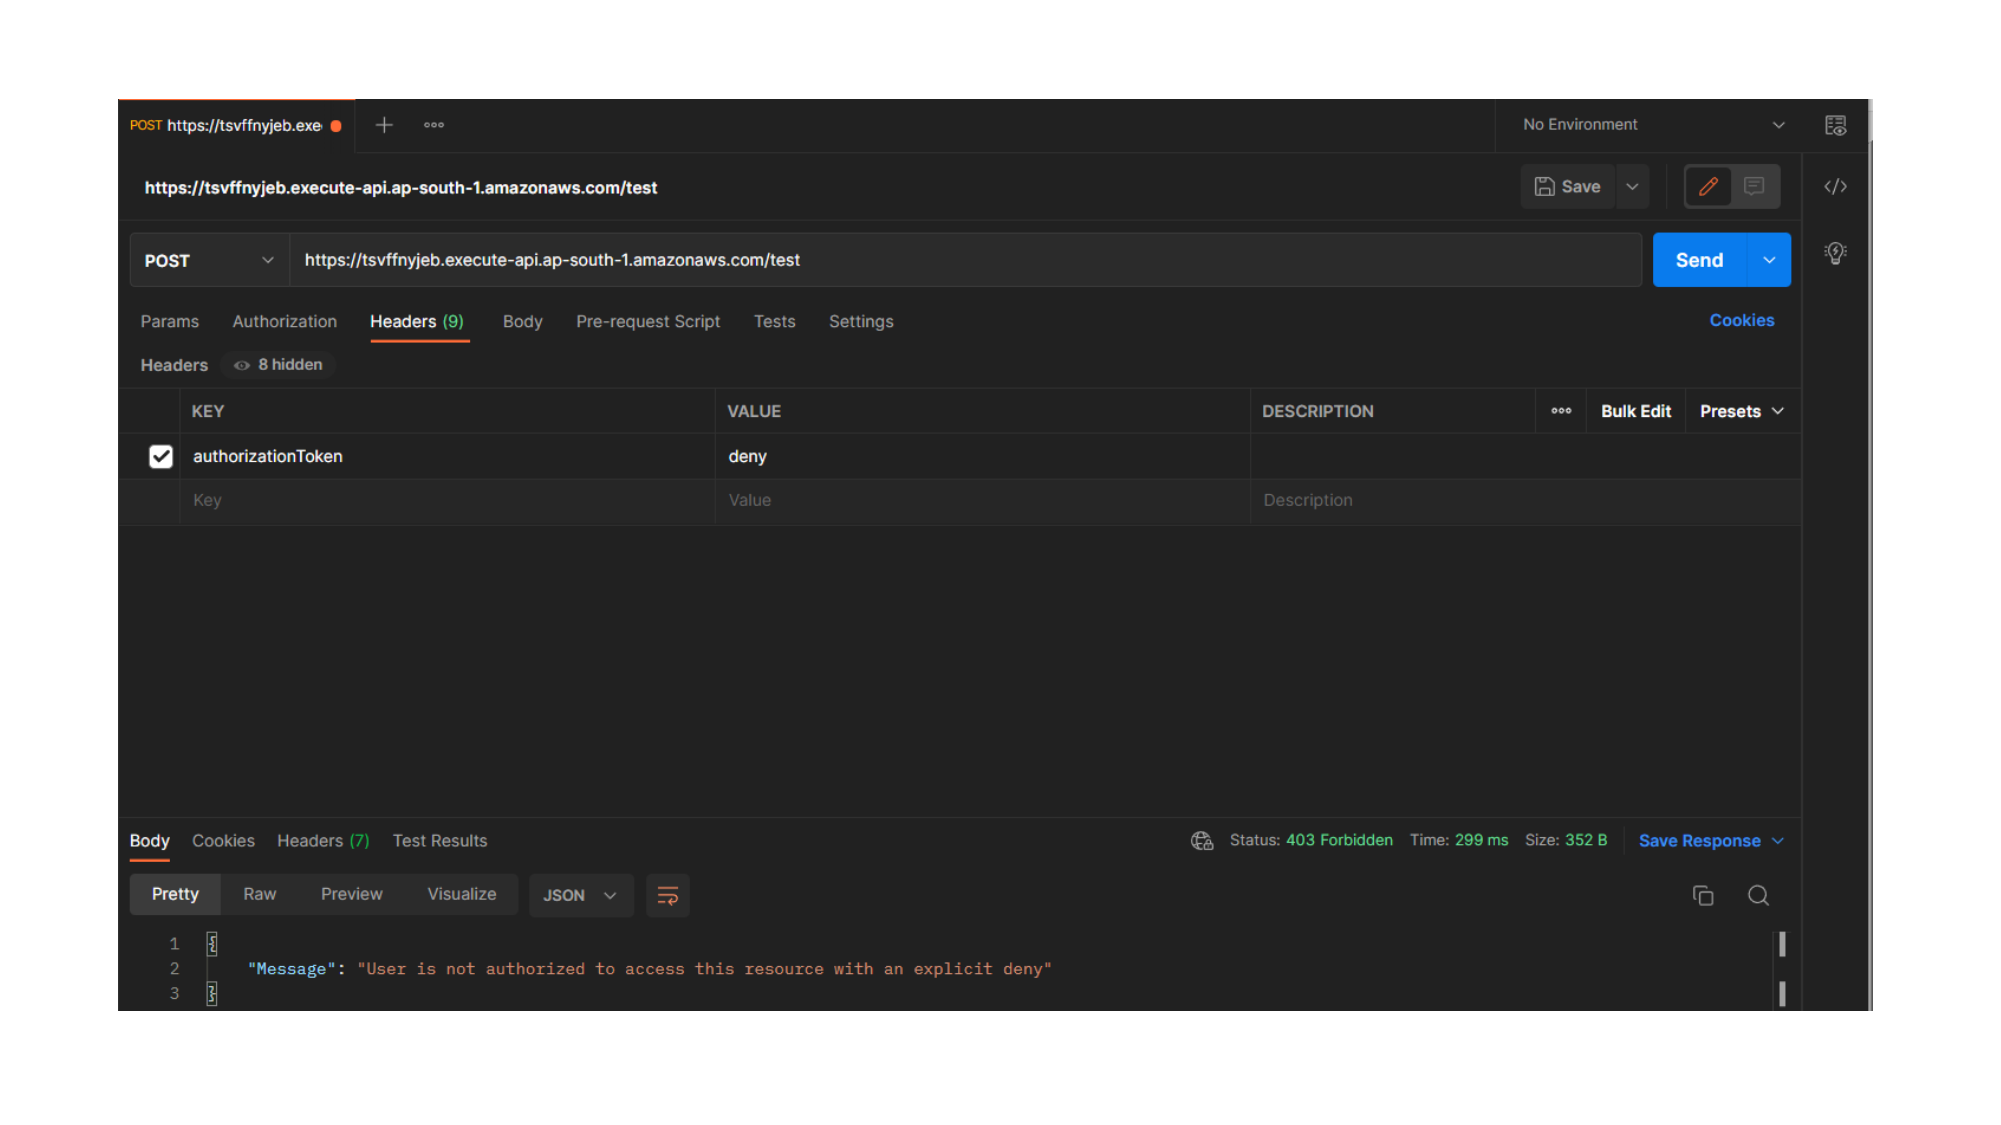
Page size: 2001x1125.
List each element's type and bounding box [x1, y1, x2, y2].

picture [118, 99, 1873, 1011]
